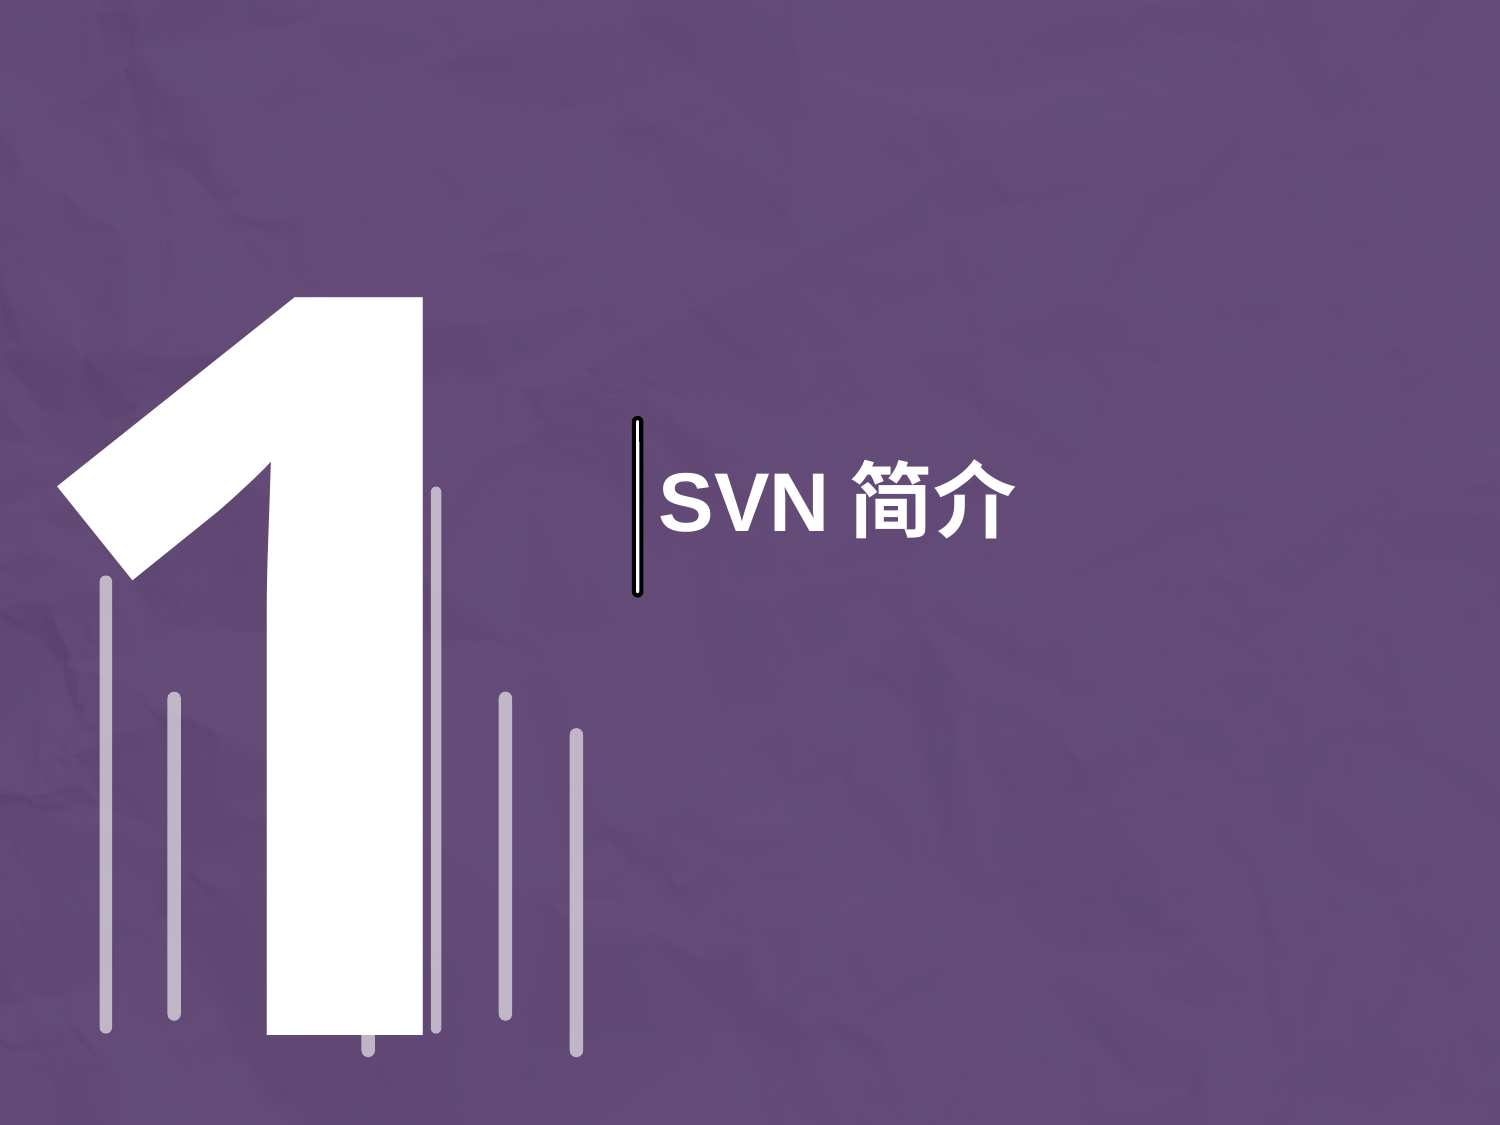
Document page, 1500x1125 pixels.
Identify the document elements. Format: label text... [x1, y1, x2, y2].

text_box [99, 575, 376, 1058]
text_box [430, 486, 584, 1058]
text_box [631, 415, 644, 598]
text_box SVN简介 [644, 440, 1032, 556]
text_box 1 [0, 1, 404, 982]
